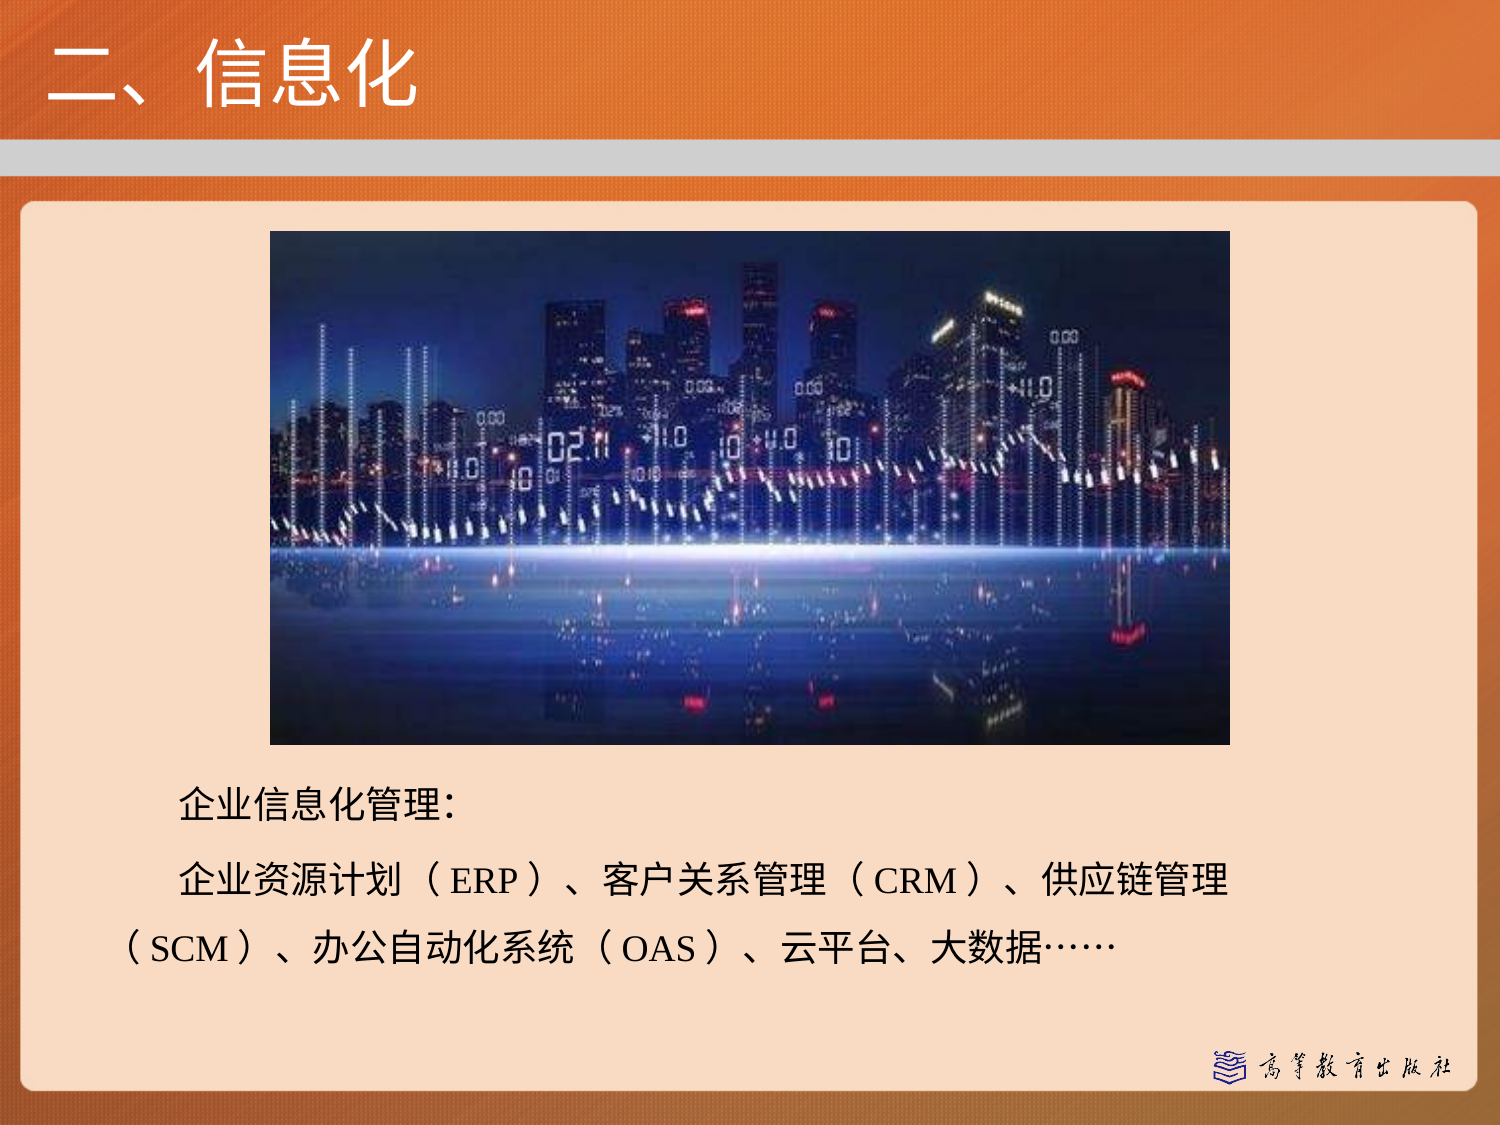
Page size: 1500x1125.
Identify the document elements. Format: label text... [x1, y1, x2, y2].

text_box 二、信息化 [29, 19, 1341, 138]
picture [0, 0, 1500, 1125]
list 企业信息化管理： 企业资源计划（ERP）、客户关系管理（CRM）、供应链管理（SCM）、办公自动化系统（OAS）、云平台、大数据…… [88, 751, 1401, 965]
